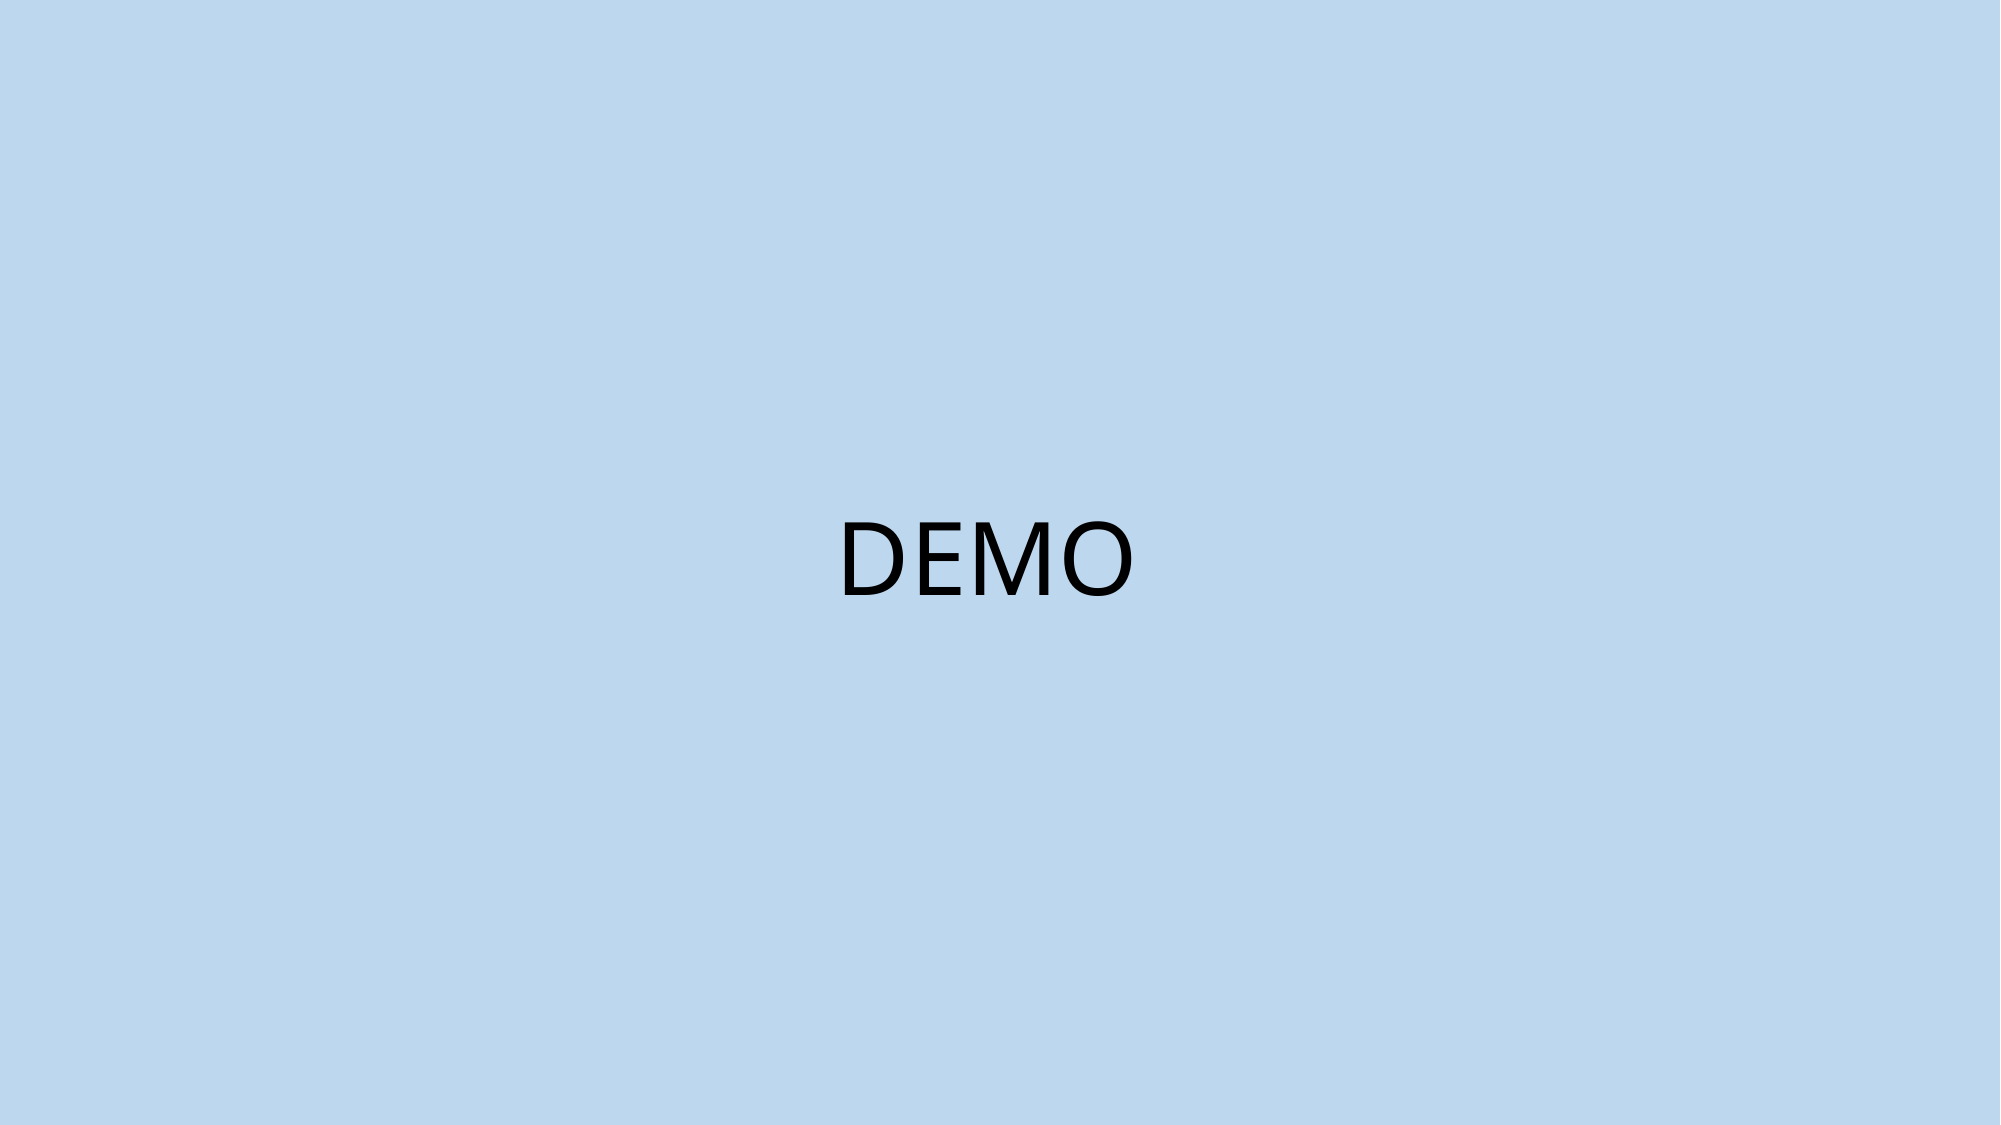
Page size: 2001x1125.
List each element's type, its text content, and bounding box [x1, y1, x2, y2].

text_box DEMO [820, 453, 1180, 672]
